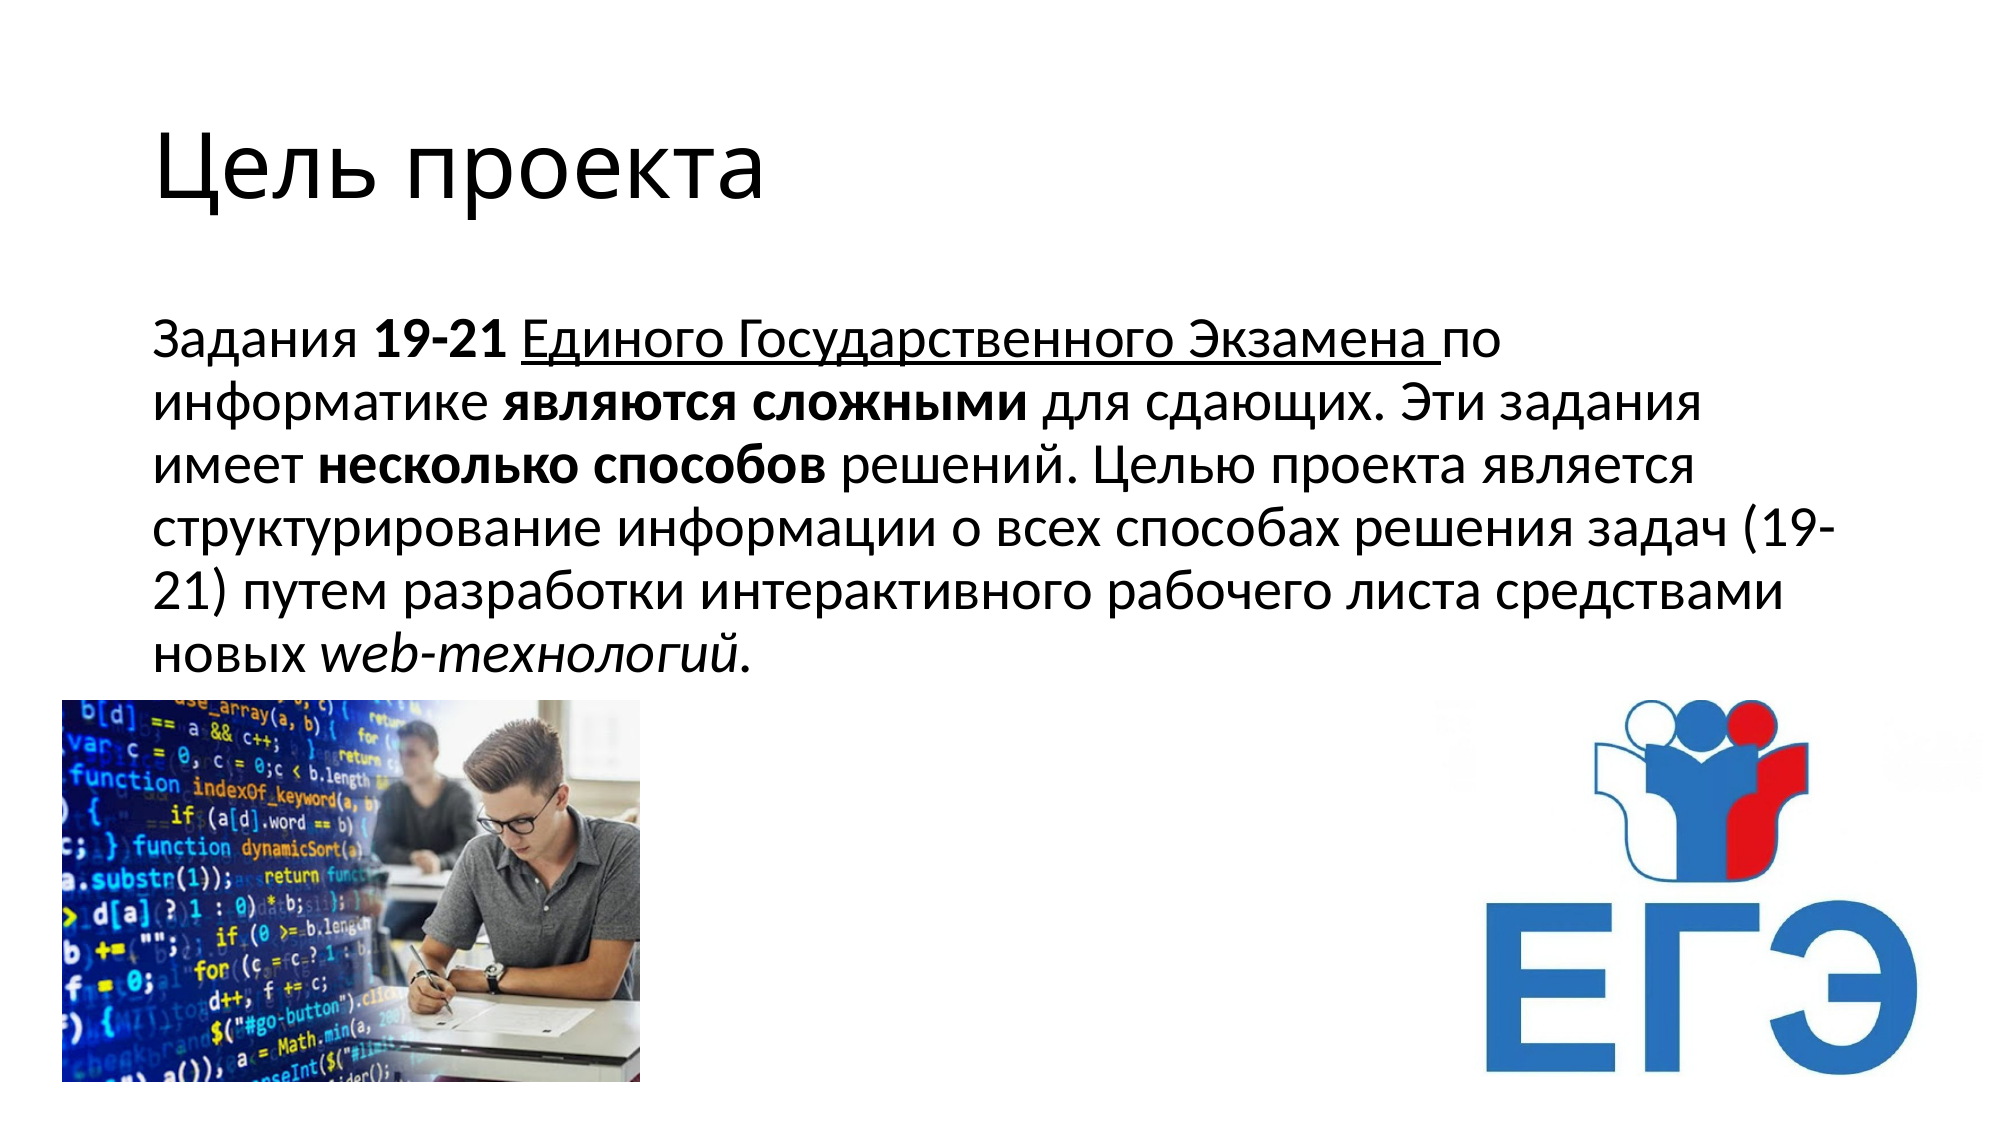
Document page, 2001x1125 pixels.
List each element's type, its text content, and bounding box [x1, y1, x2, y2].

title Цель проекта [137, 59, 1863, 278]
picture [1419, 700, 1983, 1077]
picture [62, 700, 640, 1082]
list Задания 19-21 Единого Государственного Экзамена по информатике являются сложными для сдающих. Эти задания имеет несколько способов решений. Целью проекта является структурирование информации о всех способах решения задач (19-21) путем разработки интерактивного рабочего листа средствами новых web-технологий. [137, 299, 1863, 1014]
